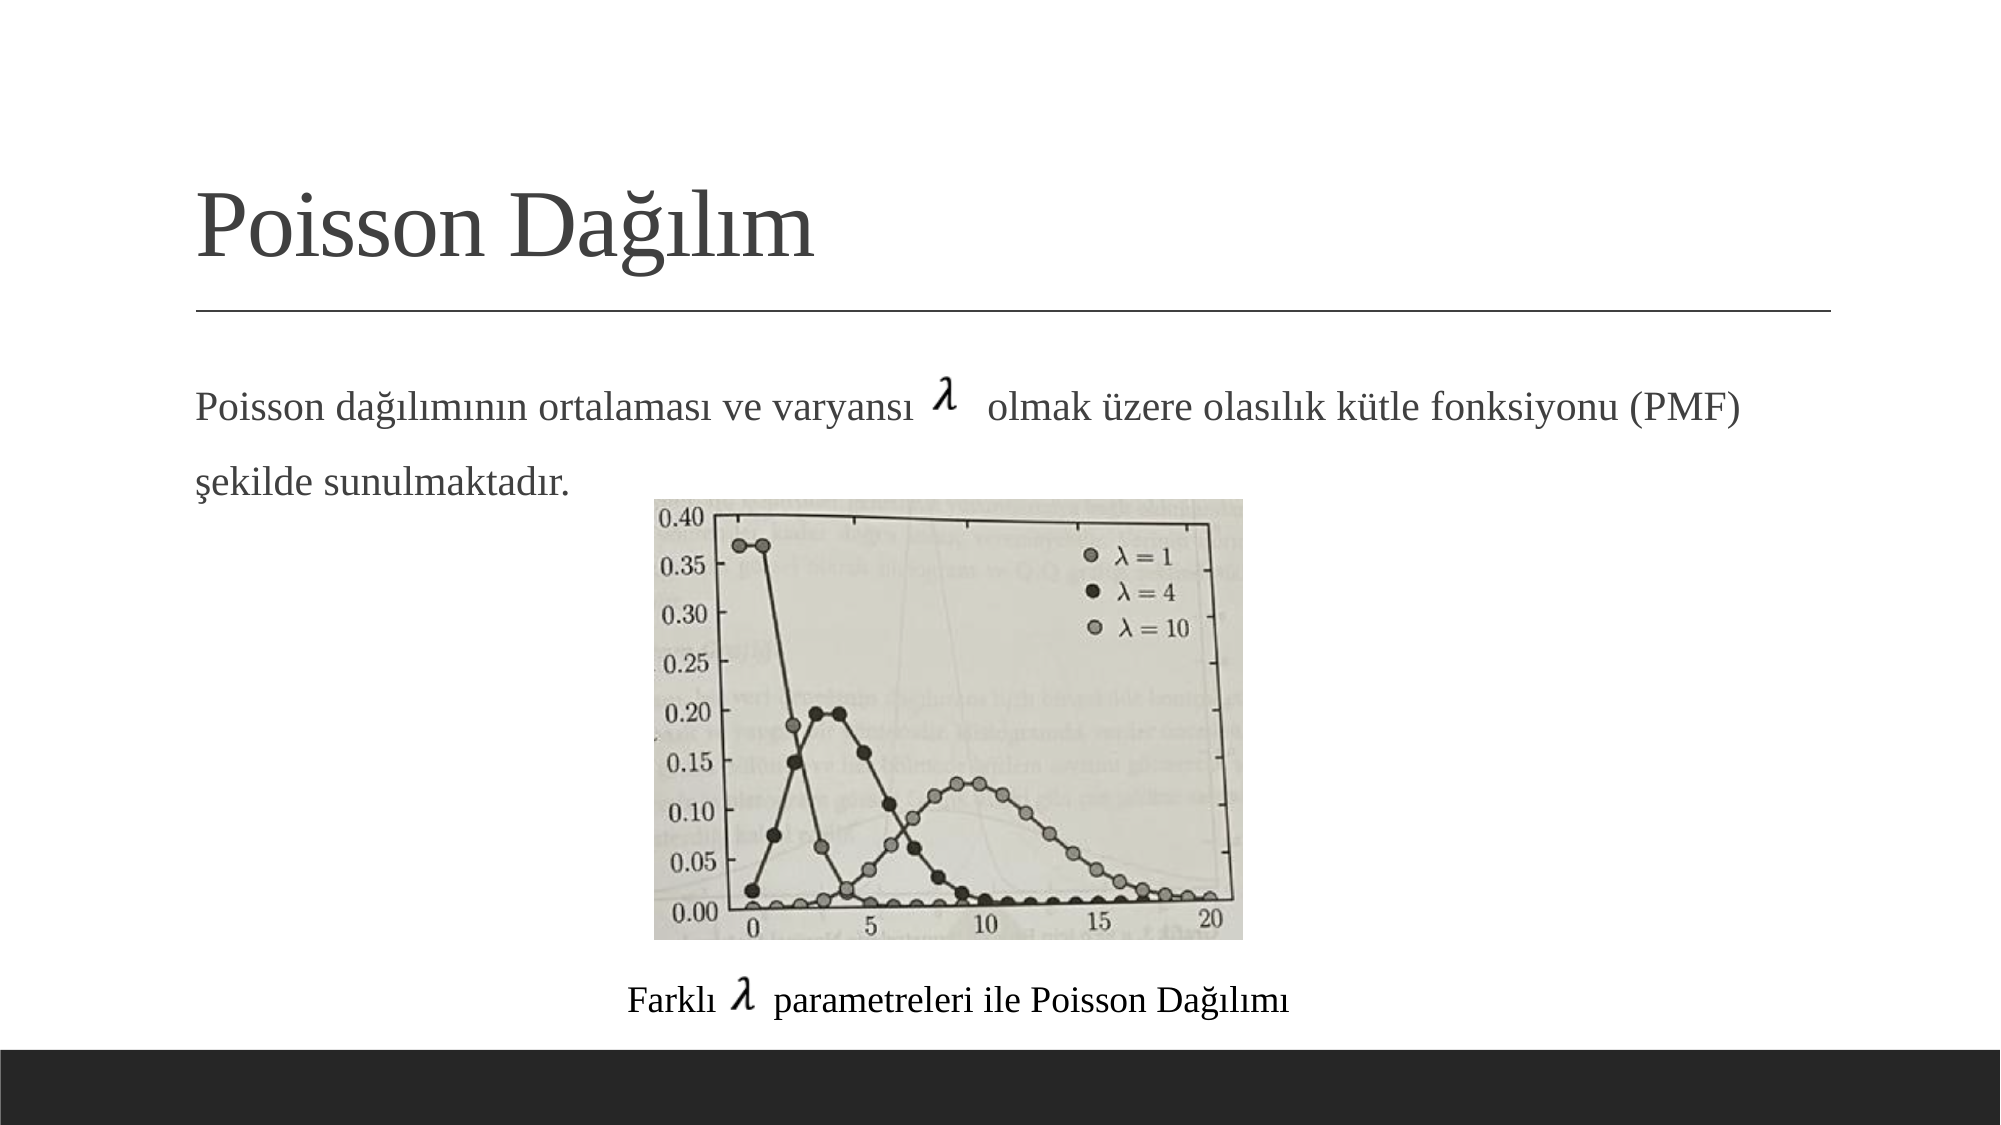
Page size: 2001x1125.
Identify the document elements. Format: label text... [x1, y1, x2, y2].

picture [925, 367, 971, 424]
picture [654, 499, 1243, 941]
text_box Farklı parametreleri ile Poisson Dağılımı [612, 967, 723, 1027]
title Poisson Dağılım [180, 47, 1830, 285]
text_box Farklı parametreleri ile Poisson Dağılımı [775, 967, 1307, 1027]
picture [723, 968, 769, 1025]
list Poisson dağılımının ortalaması ve varyansı olmak üzere olasılık kütle fonksiyonu (PMF) şekilde sunulmaktadır. [180, 345, 1830, 963]
